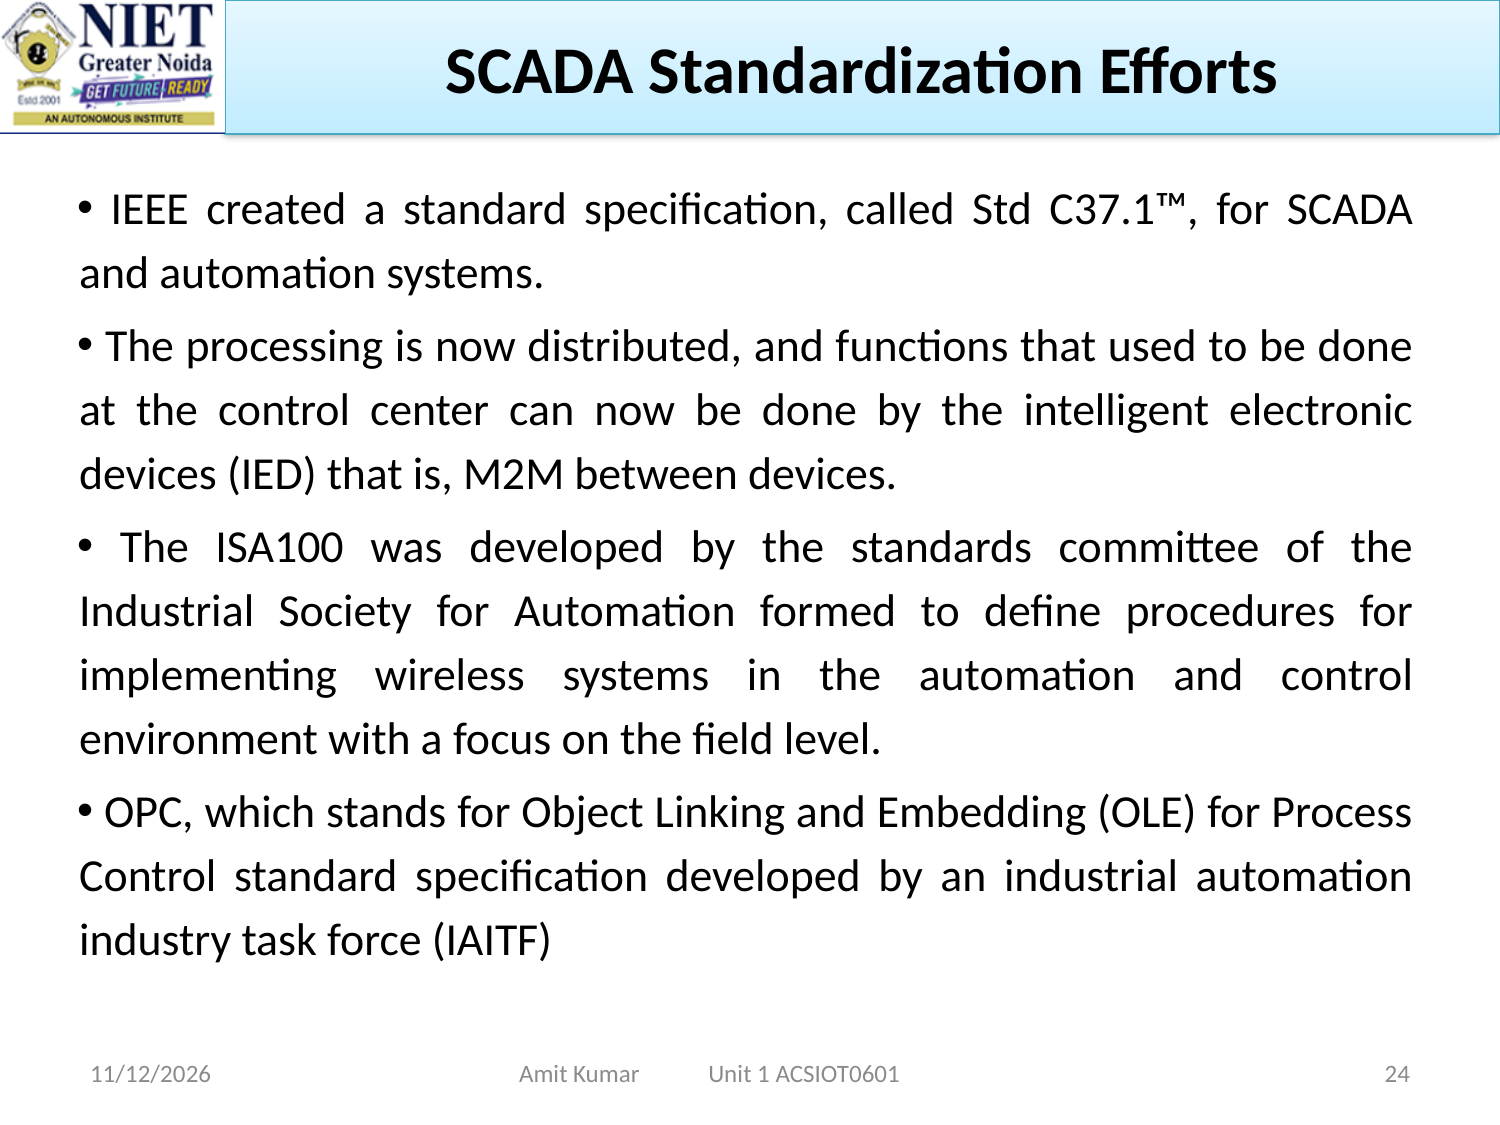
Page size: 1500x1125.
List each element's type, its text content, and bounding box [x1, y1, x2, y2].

text_box IEEE created a standard specification, called Std C37.1™, for SCADA and automation systems. The processing is now distributed, and functions that used to be done at the control center can now be done by the intelligent electronic devices (IED) that is, M2M between devices. The ISA100 was developed by the standards committee of the Industrial Society for Automation formed to define procedures for implementing wireless systems in the automation and control environment with a focus on the field level. OPC, which stands for Object Linking and Embedding (OLE) for Process Control standard specification developed by an industrial automation industry task force (IAITF) [62, 162, 1500, 973]
slide_number 24 [1074, 1042, 1425, 1103]
text_box SCADA Standardization Efforts [238, 0, 1500, 135]
picture [0, 0, 238, 135]
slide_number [75, 1042, 412, 1103]
footer Amit Kumar Unit 1 ACSIOT0601 [412, 1042, 1074, 1103]
